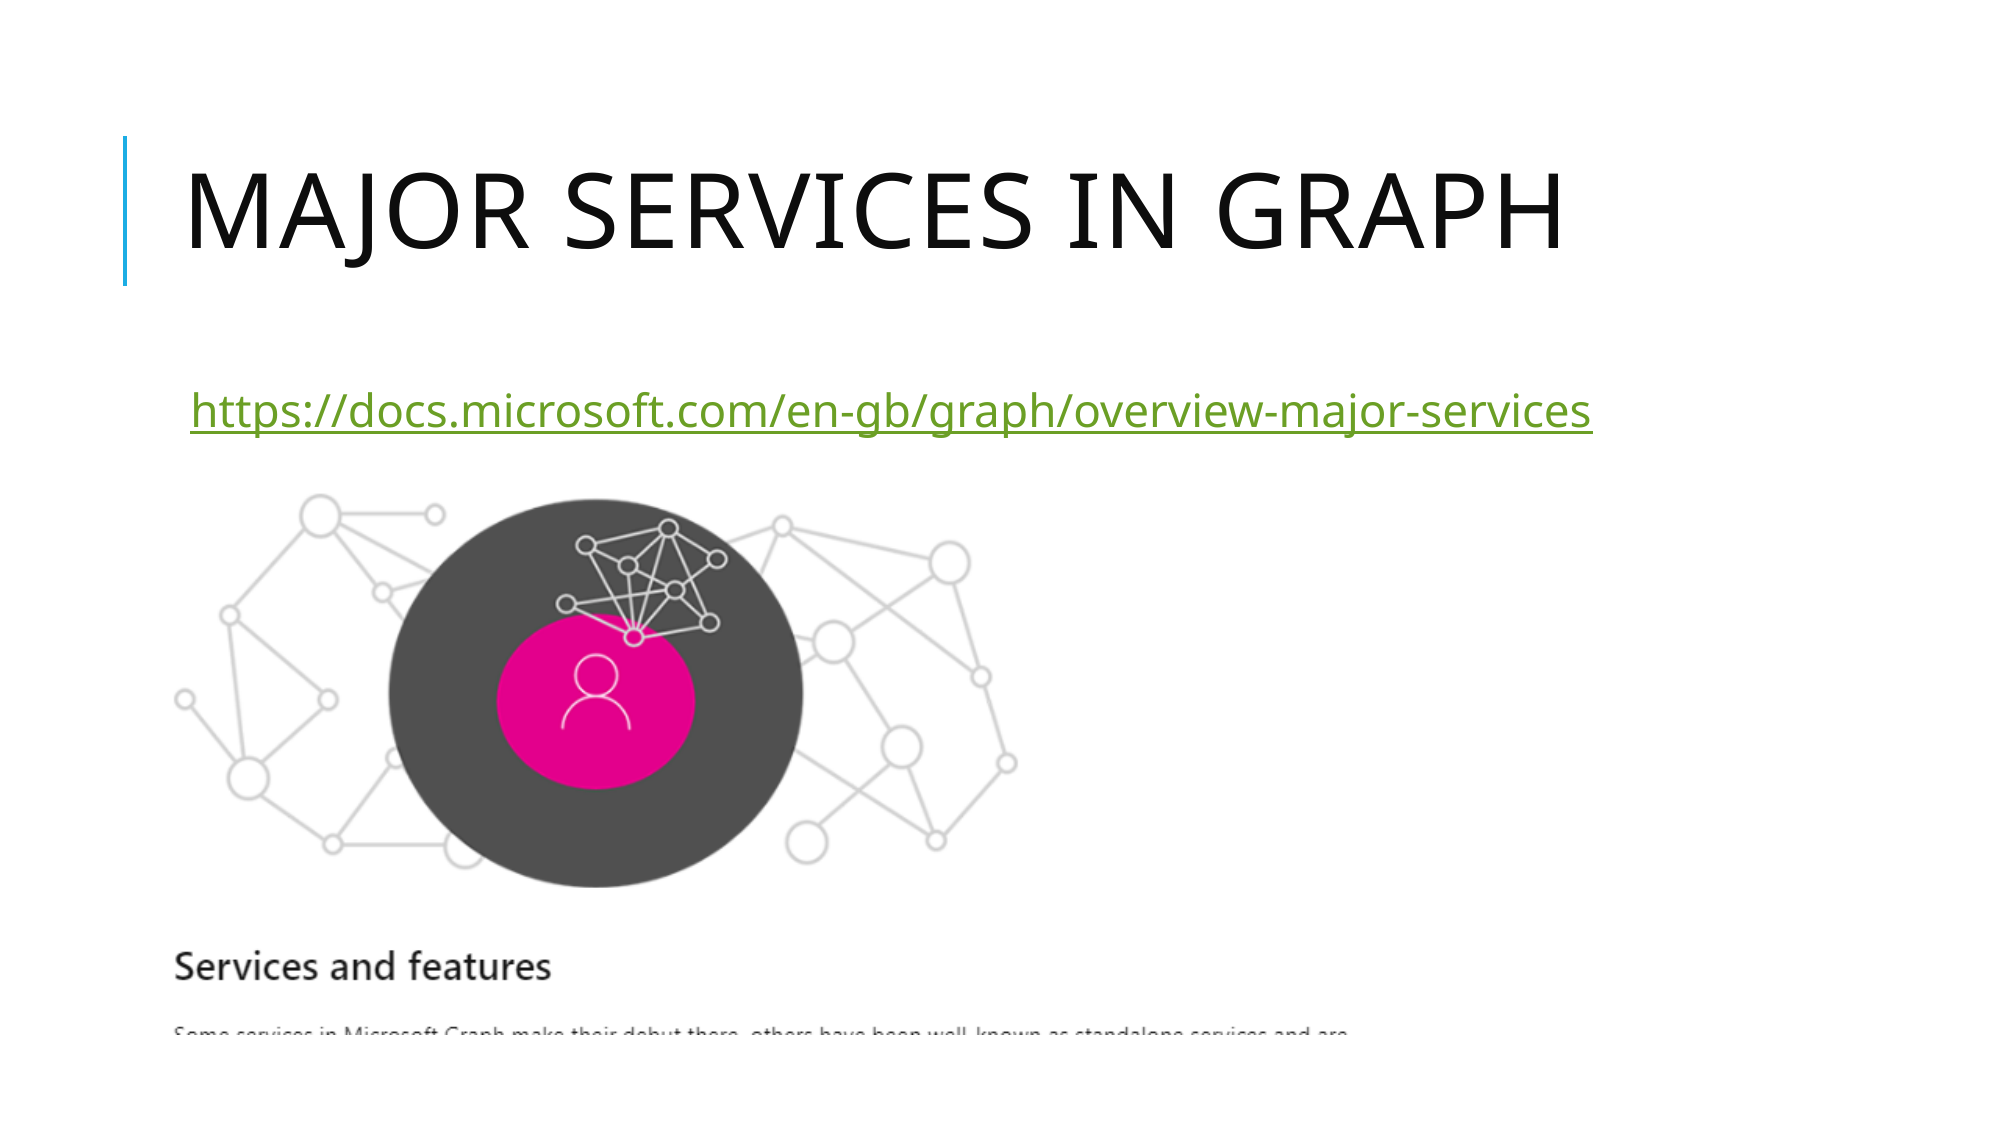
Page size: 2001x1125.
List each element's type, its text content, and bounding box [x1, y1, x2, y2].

title Major services in graph [168, 96, 1763, 342]
list https://docs.microsoft.com/en-gb/graph/overview-major-services [168, 375, 1763, 1035]
picture [167, 483, 1362, 1036]
